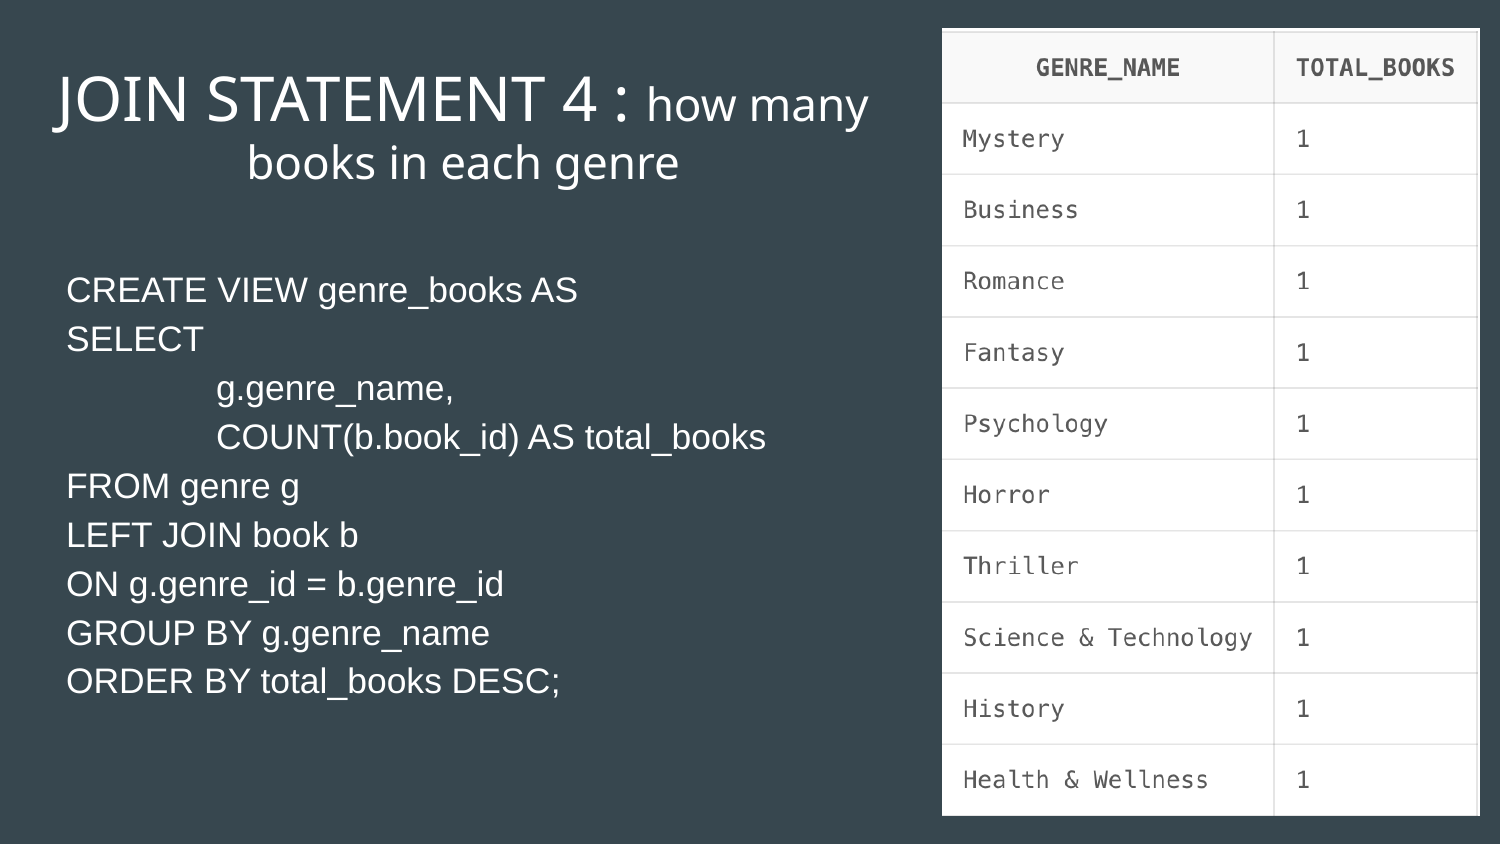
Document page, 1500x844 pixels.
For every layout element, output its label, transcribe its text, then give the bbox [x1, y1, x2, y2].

list CREATE VIEW genre_books AS SELECT g.genre_name, COUNT(b.book_id) AS total_books FROM genre g LEFT JOIN book b ON g.genre_id = b.genre_id GROUP BY g.genre_name ORDER BY total_books DESC; [51, 245, 837, 806]
title JOIN STATEMENT 4 : how many books in each genre [0, 44, 937, 205]
picture [942, 27, 1480, 816]
